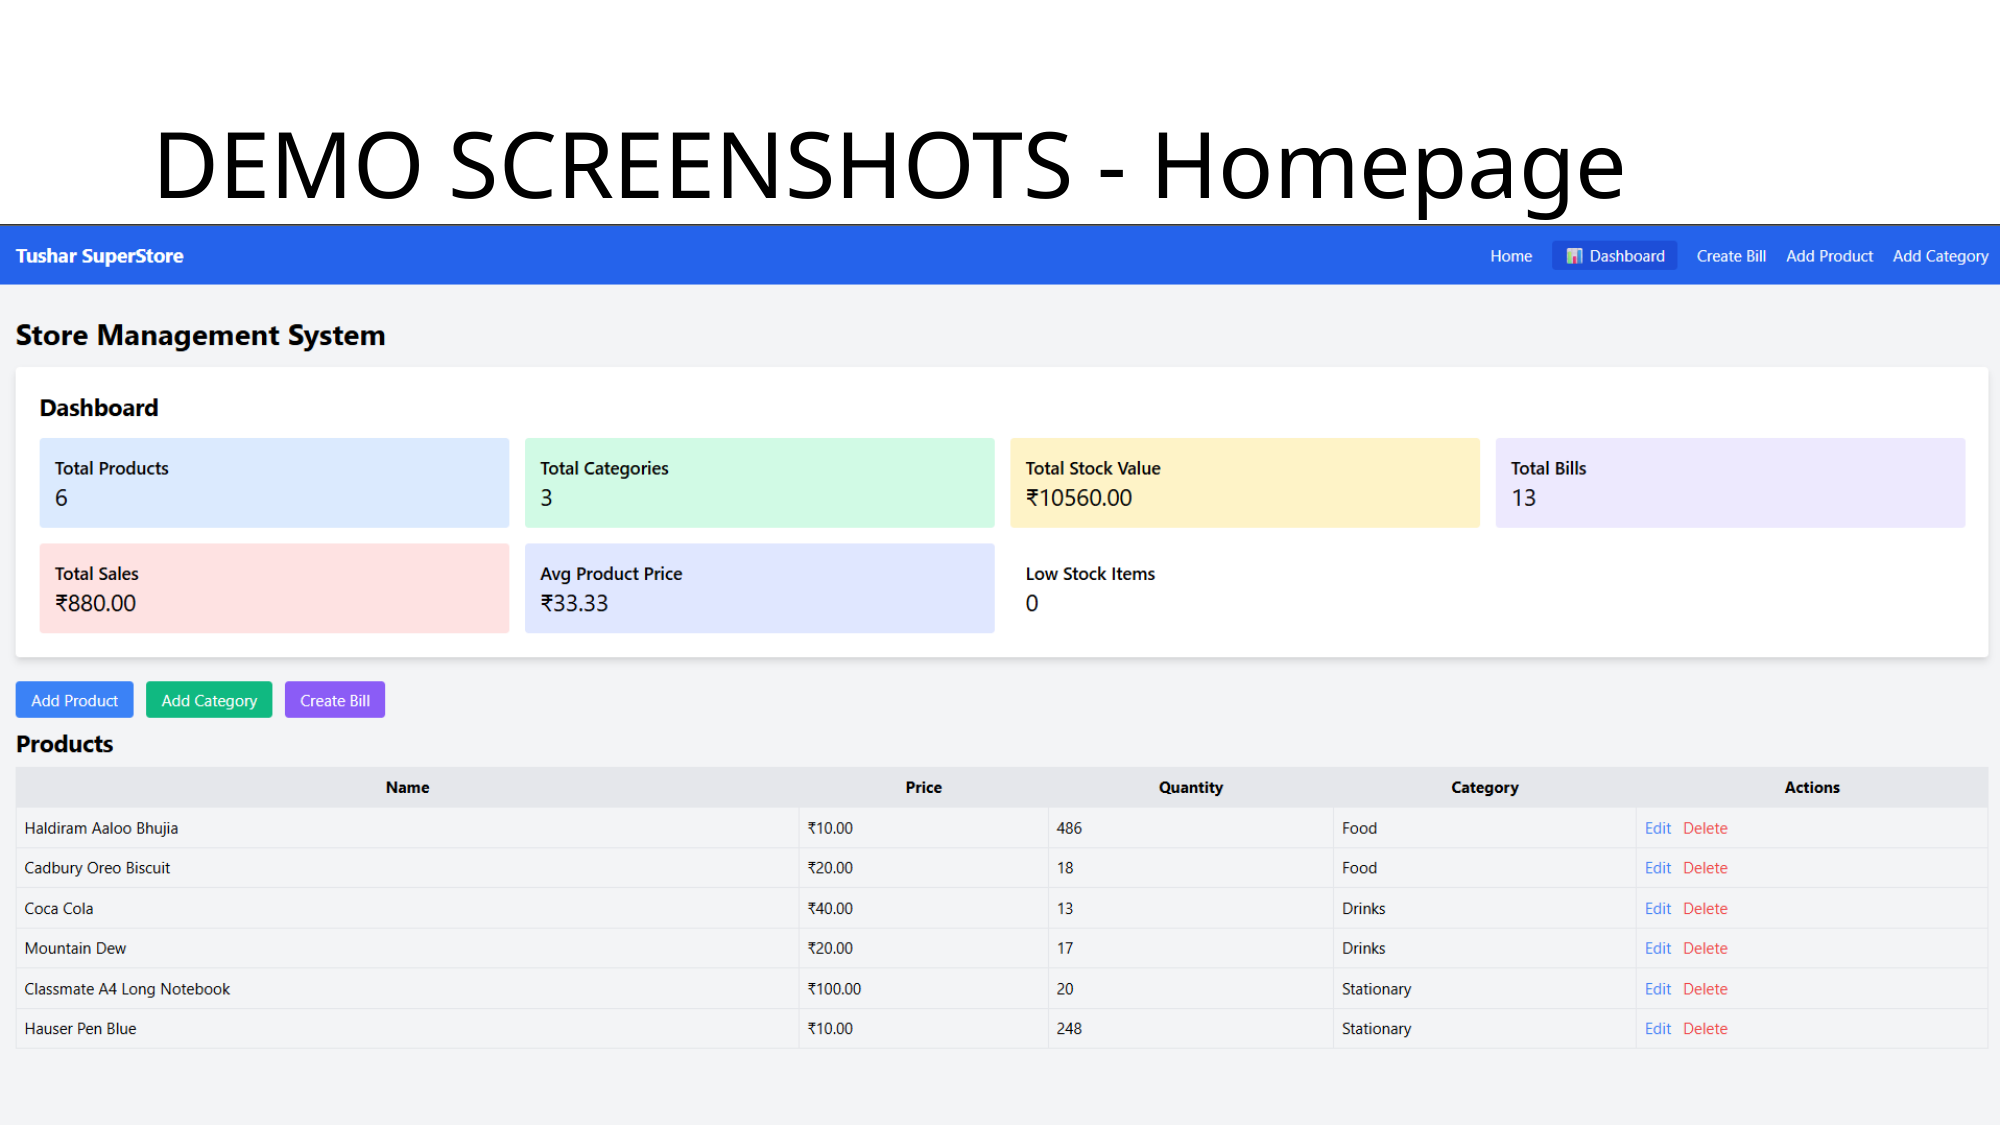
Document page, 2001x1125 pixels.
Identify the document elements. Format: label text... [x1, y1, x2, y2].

picture [0, 224, 2000, 1125]
title DEMO SCREENSHOTS - Homepage [137, 59, 1863, 224]
